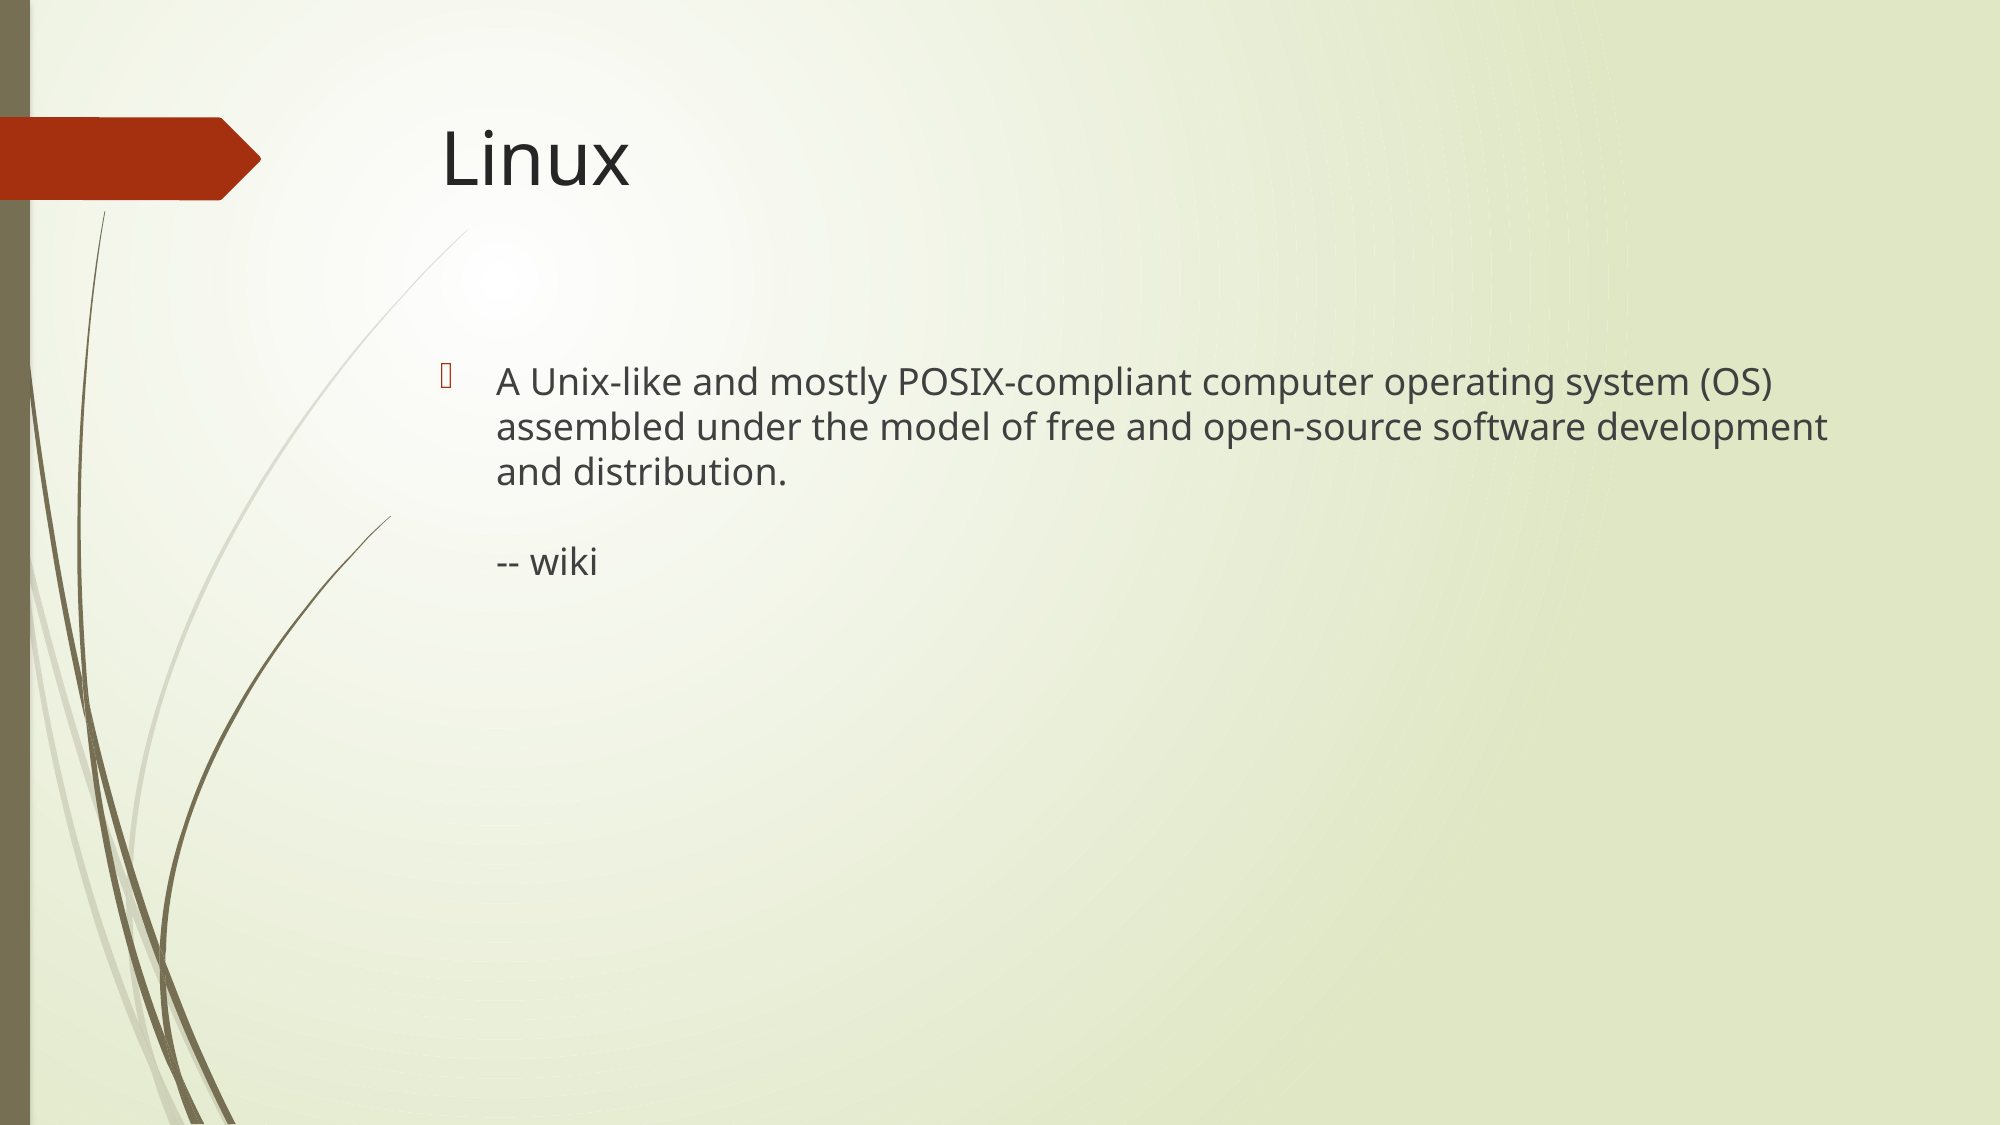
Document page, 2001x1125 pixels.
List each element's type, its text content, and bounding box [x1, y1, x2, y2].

list A Unix-like and mostly POSIX-compliant computer operating system (OS) assembled under the model of free and open-source software development and distribution. -- wiki [424, 350, 1888, 970]
title Linux [425, 102, 1888, 313]
